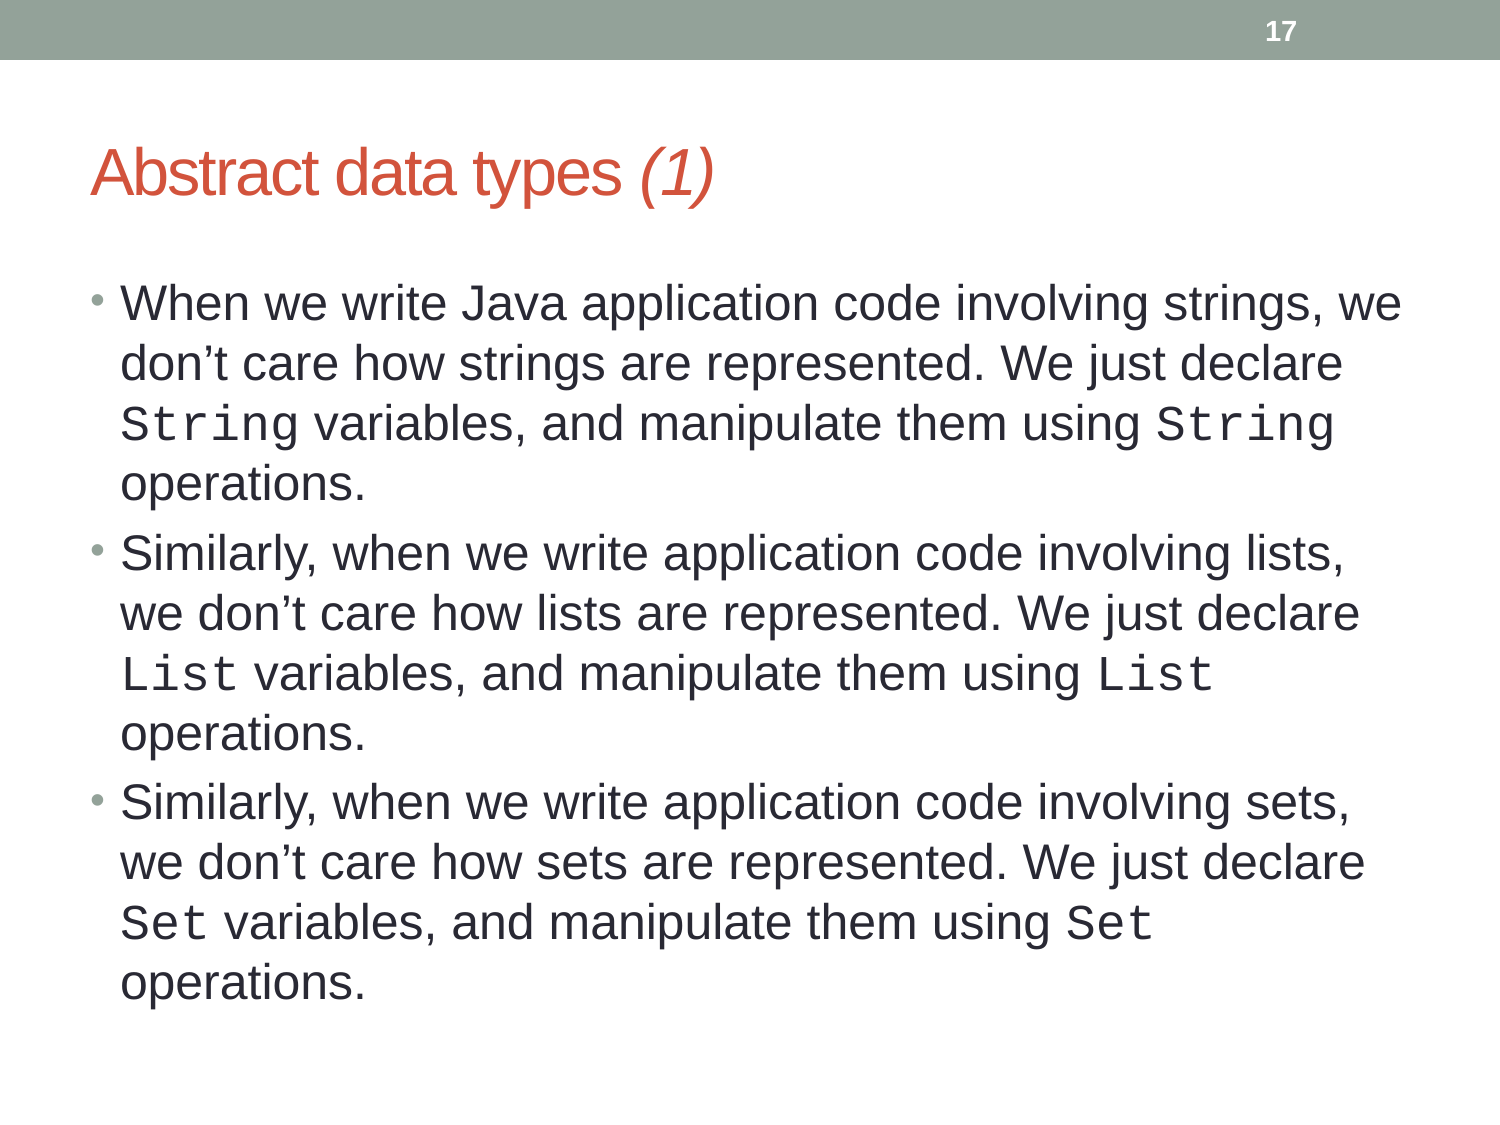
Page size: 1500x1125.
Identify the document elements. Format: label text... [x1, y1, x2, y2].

title Abstract data types (1) [75, 87, 1425, 250]
slide_number 17 [1250, 3, 1425, 57]
list When we write Java application code involving strings, we don’t care how strings are represented. We just declare String variables, and manipulate them using String operations. Similarly, when we write application code involving lists, we don’t care how lists are represented. We just declare List variables, and manipulate them using List operations. Similarly, when we write application code involving sets, we don’t care how sets are represented. We just declare Set variables, and manipulate them using Set operations. [75, 262, 1425, 1063]
